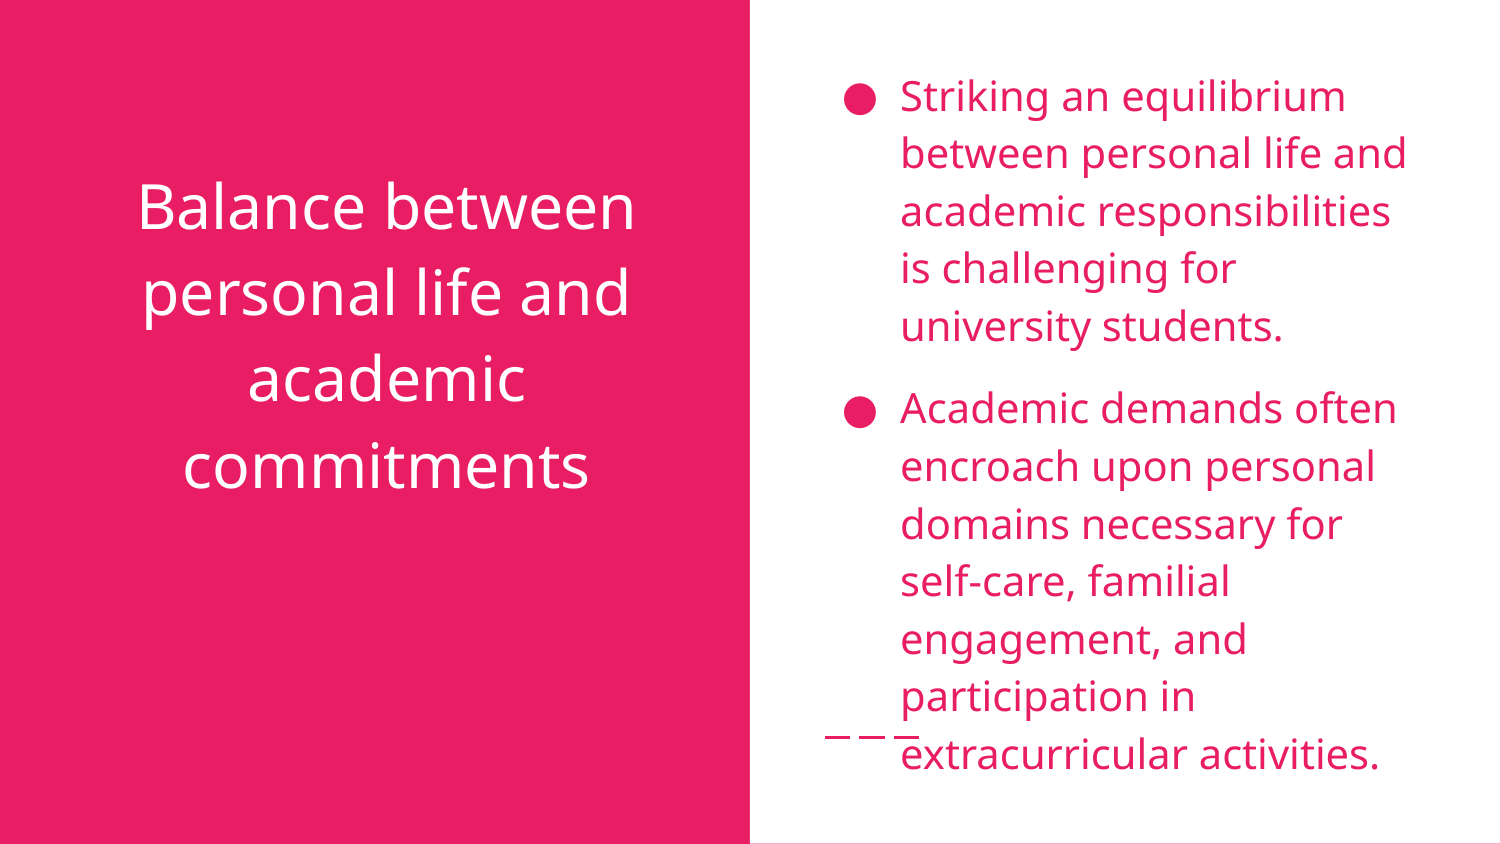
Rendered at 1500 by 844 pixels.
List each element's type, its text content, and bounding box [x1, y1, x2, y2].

list Striking an equilibrium between personal life and academic responsibilities is challenging for university students. Academic demands often encroach upon personal domains necessary for self-care, familial engagement, and participation in extracurricular activities. [810, 38, 1440, 802]
title Balance between personal life and academic commitments [32, 328, 743, 516]
